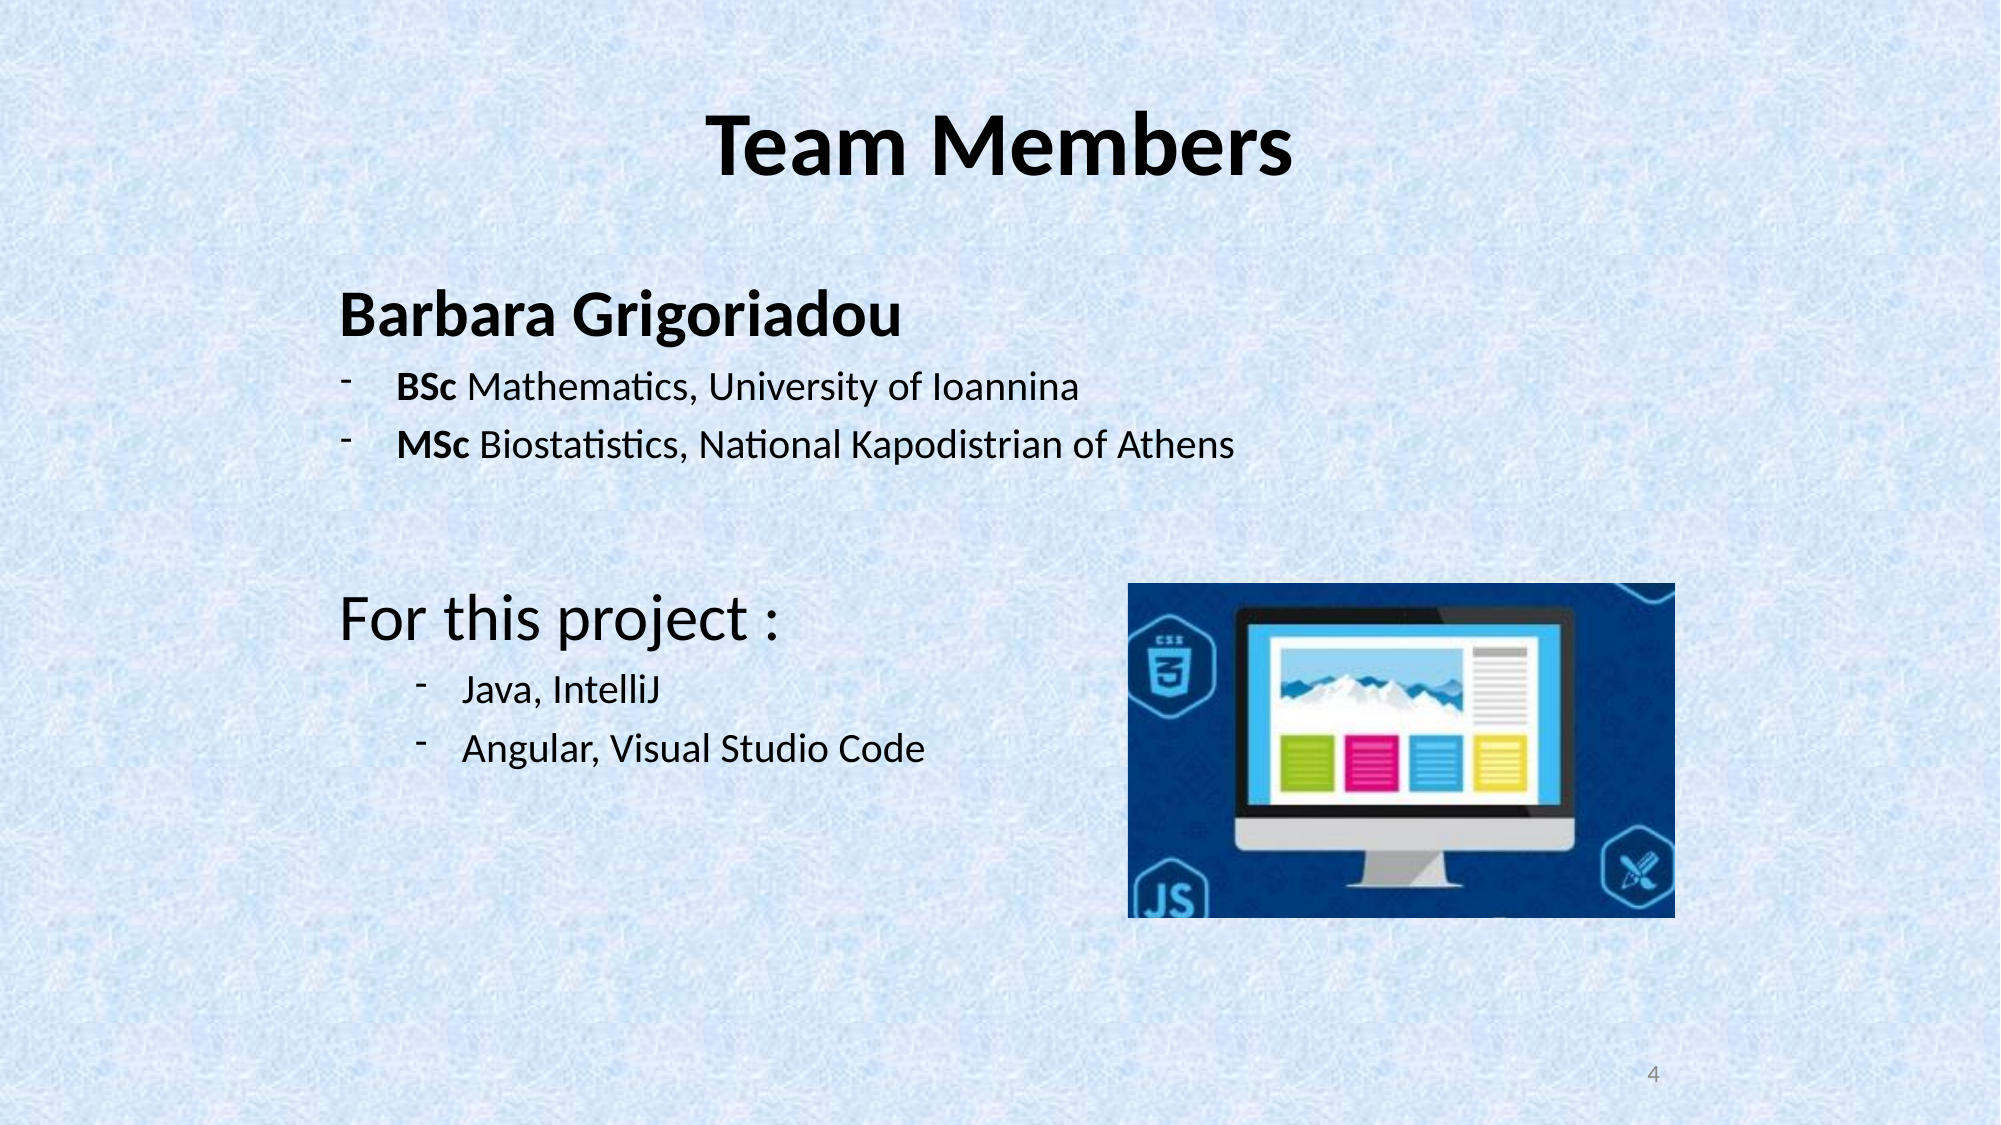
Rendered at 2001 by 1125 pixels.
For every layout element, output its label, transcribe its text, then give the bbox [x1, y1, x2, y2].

title Team Members [324, 45, 1675, 233]
picture [0, 0, 2001, 1125]
list Barbara Grigoriadou BSc Mathematics, University of Ioannina MSc Biostatistics, National Kapodistrian of Athens For this project : Java, IntelliJ Angular, Visual Studio Code [324, 262, 1675, 1005]
slide_number ‹#› [1325, 1042, 1675, 1103]
